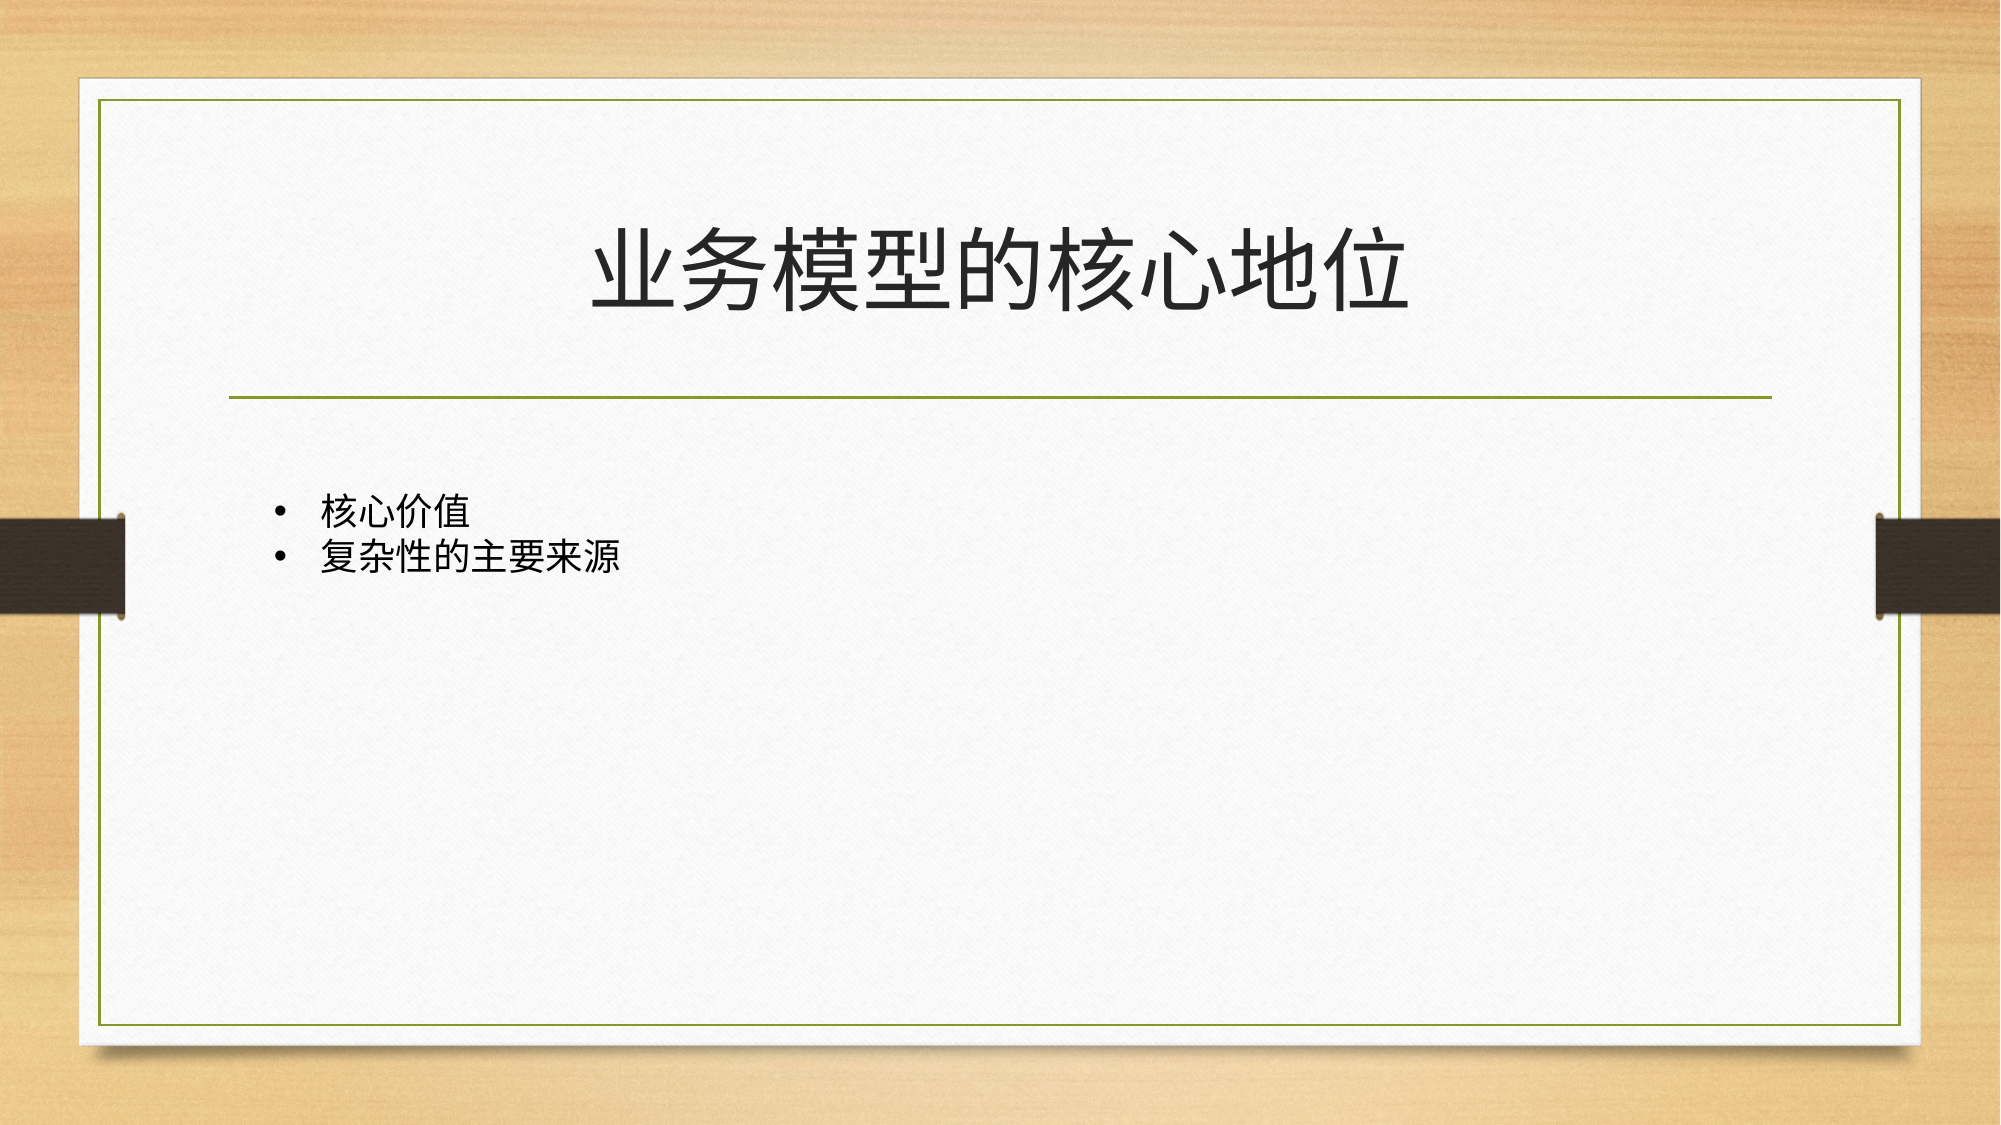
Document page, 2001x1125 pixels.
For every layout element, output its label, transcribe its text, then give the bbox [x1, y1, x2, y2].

title 业务模型的核心地位 [212, 161, 1788, 375]
picture [0, 0, 2001, 1125]
text_box 核心价值 复杂性的主要来源 [259, 480, 966, 586]
